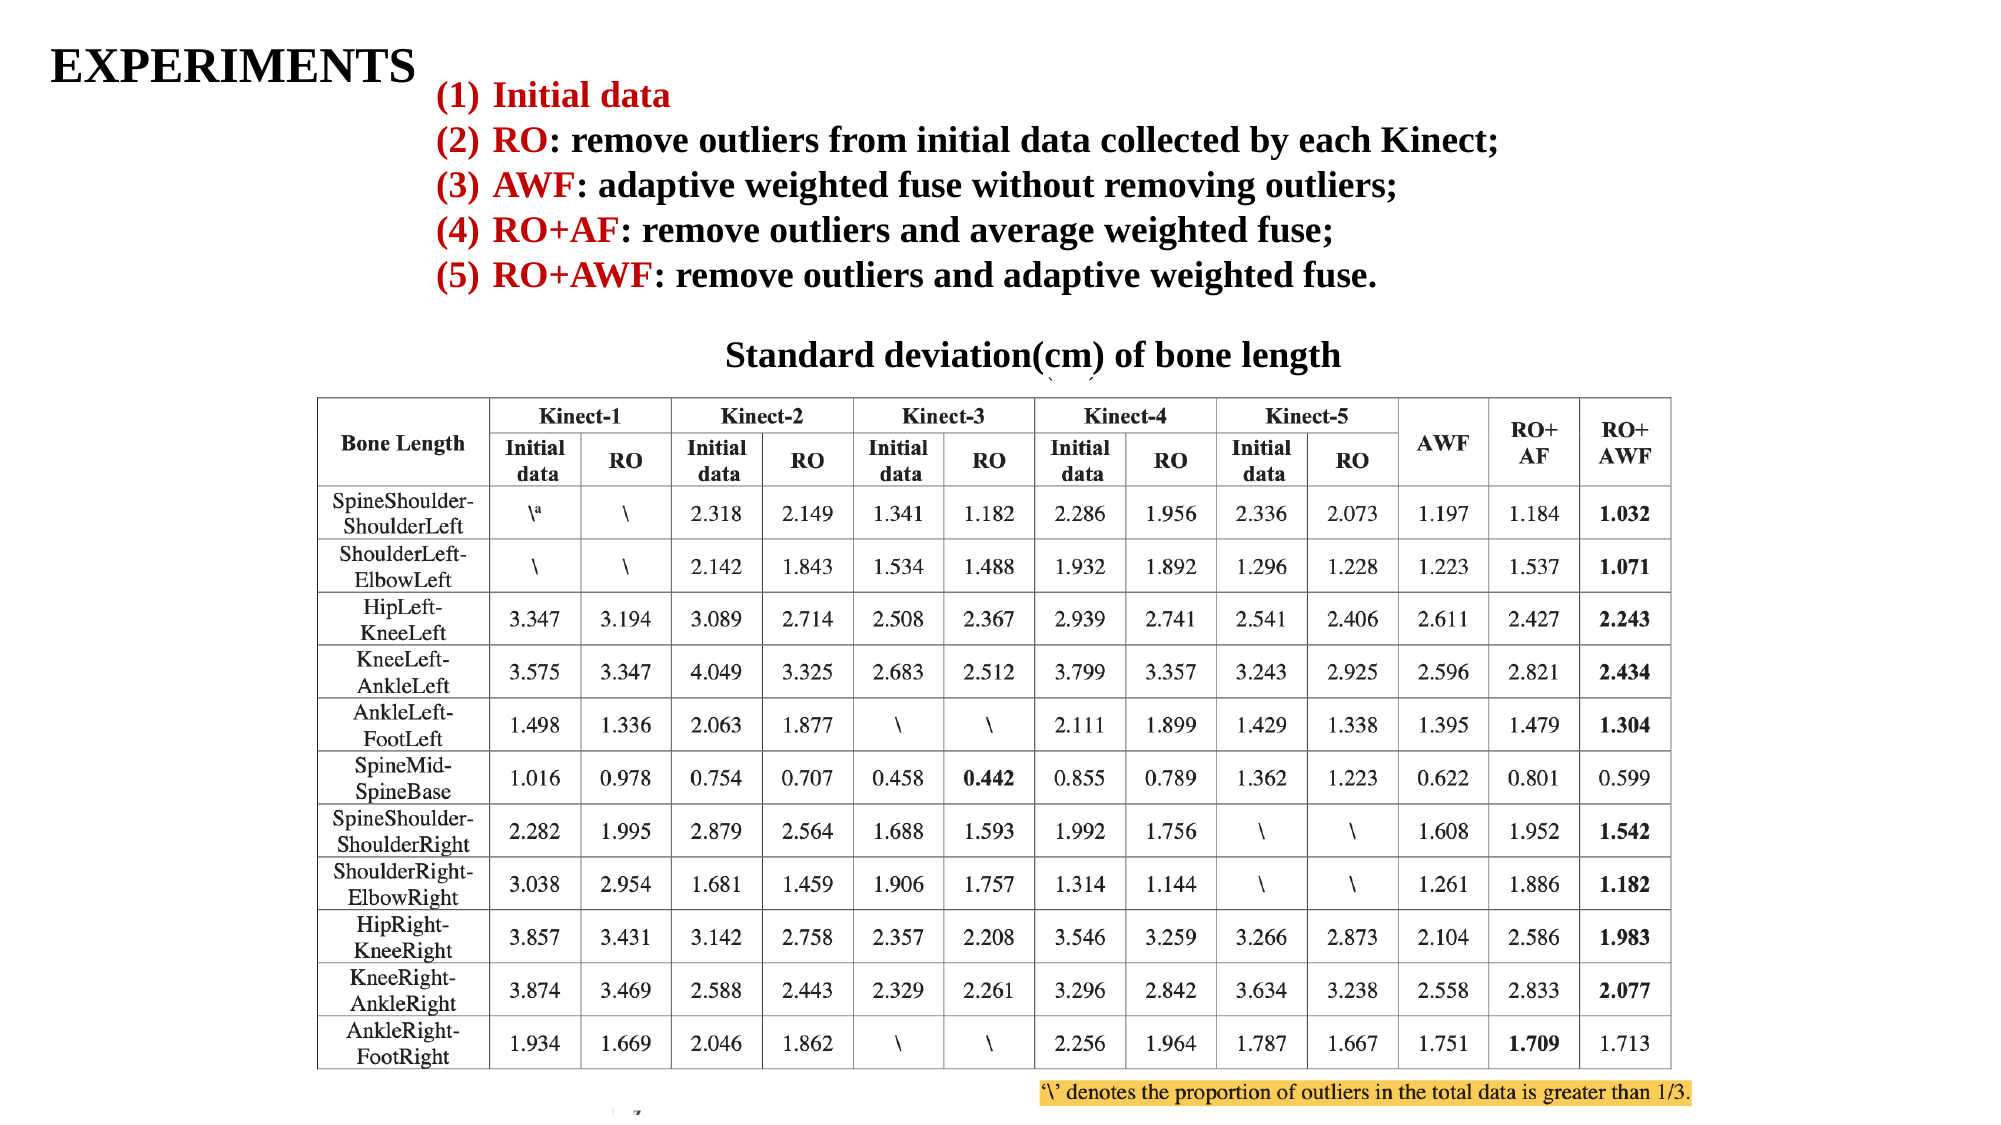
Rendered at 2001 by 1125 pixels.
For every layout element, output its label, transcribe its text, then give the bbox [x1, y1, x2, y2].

picture [292, 377, 1708, 1115]
text_box Standard deviation(cm) of bone length [710, 322, 1357, 377]
text_box EXPERIMENTS [35, 25, 465, 100]
text_box Initial data RO: remove outliers from initial data collected by each Kinect; AWF: adaptive weighted fuse without removing outliers; RO+AF: remove outliers and average weighted fuse; RO+AWF: remove outliers and adaptive weighted fuse. [421, 62, 1602, 303]
